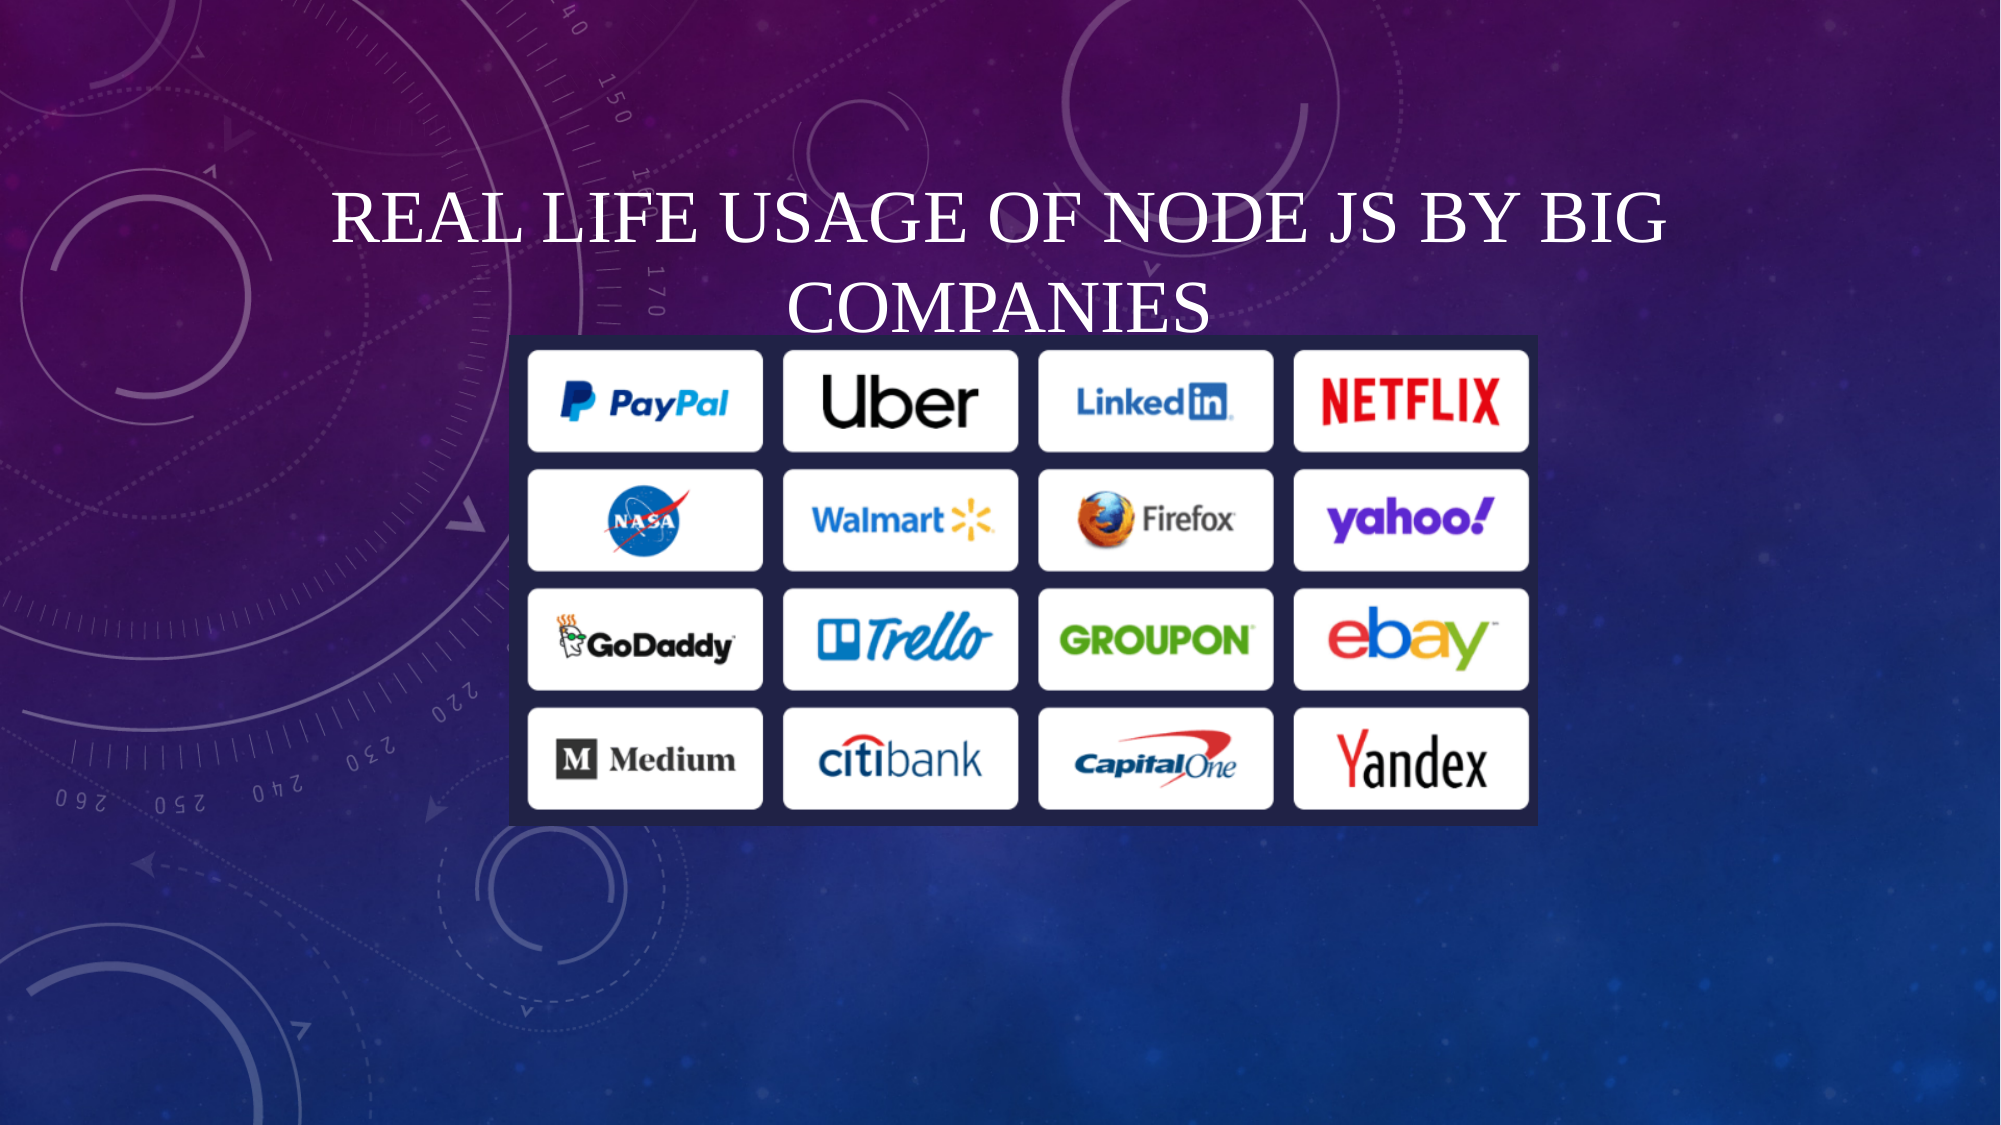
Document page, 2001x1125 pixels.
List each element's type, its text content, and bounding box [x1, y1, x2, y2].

picture [0, 0, 2001, 1125]
subtitle Real life Usage of Node JS by big companies [249, 159, 1750, 917]
